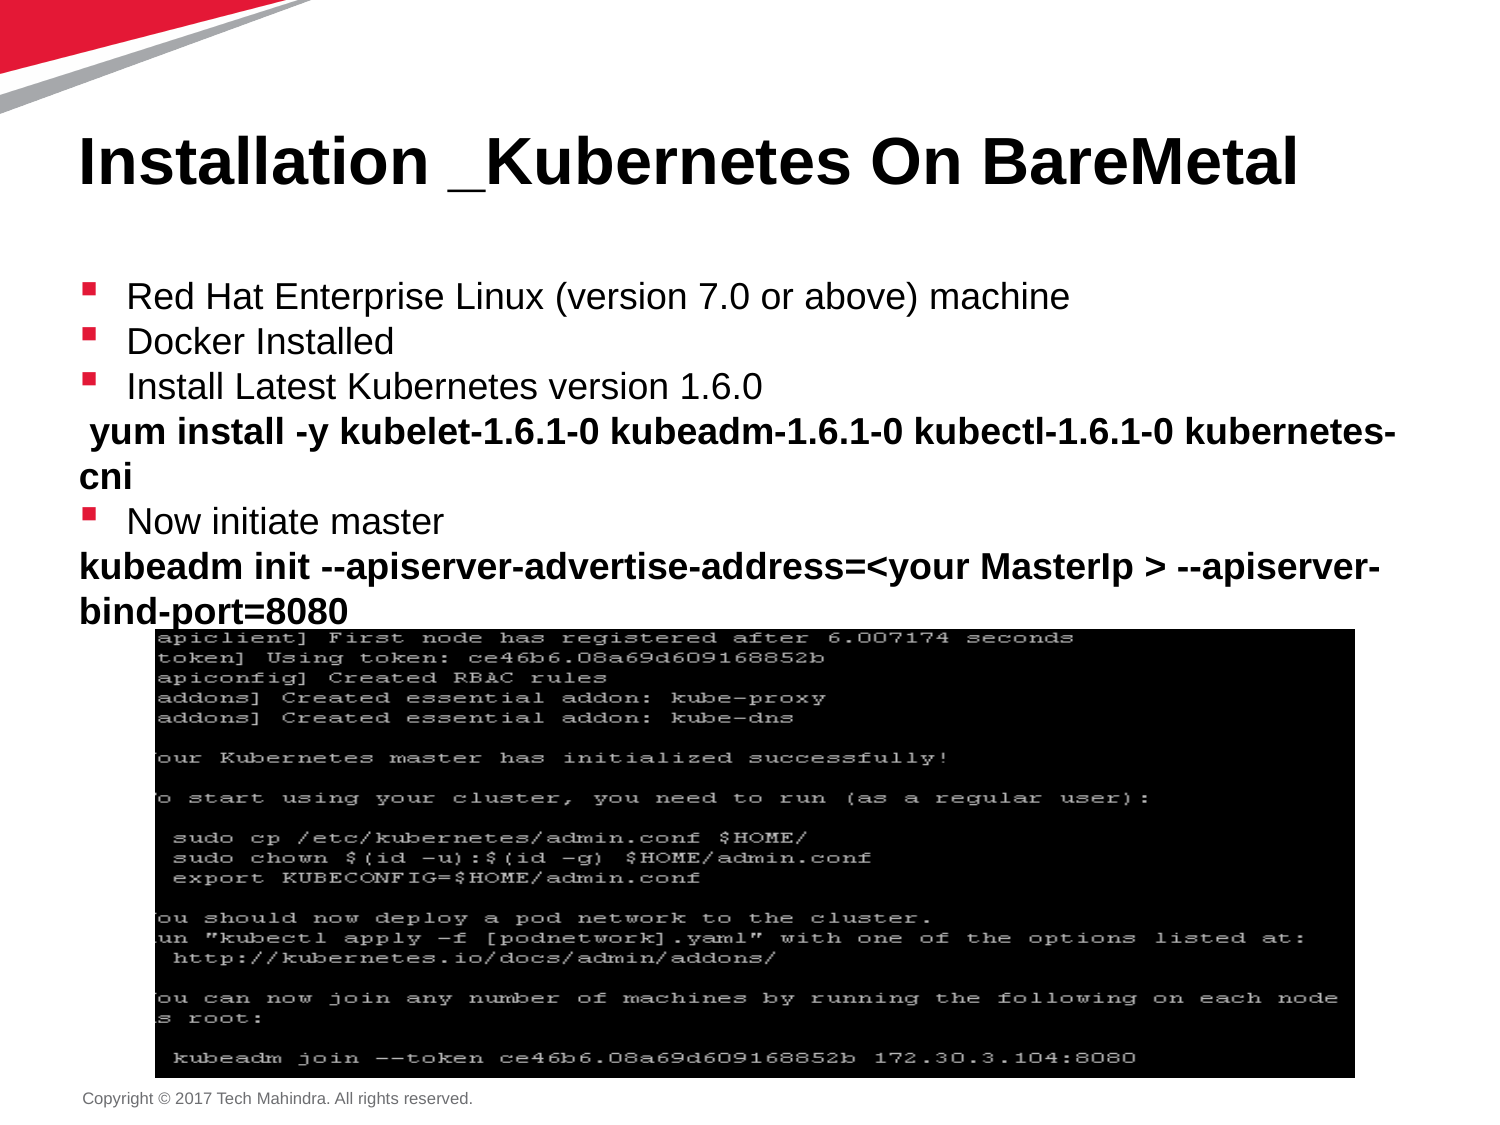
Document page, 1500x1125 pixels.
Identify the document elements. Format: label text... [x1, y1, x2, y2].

list Red Hat Enterprise Linux (version 7.0 or above) machine Docker Installed Install Latest Kubernetes version 1.6.0 yum install -y kubelet-1.6.1-0 kubeadm-1.6.1-0 kubectl-1.6.1-0 kubernetes-cni Now initiate master kubeadm init --apiserver-advertise-address=<your MasterIp > --apiserver-bind-port=8080 [78, 272, 1429, 1125]
picture [0, 0, 314, 114]
title Installation _Kubernetes On BareMetal [78, 117, 1429, 199]
picture [154, 629, 1356, 1078]
